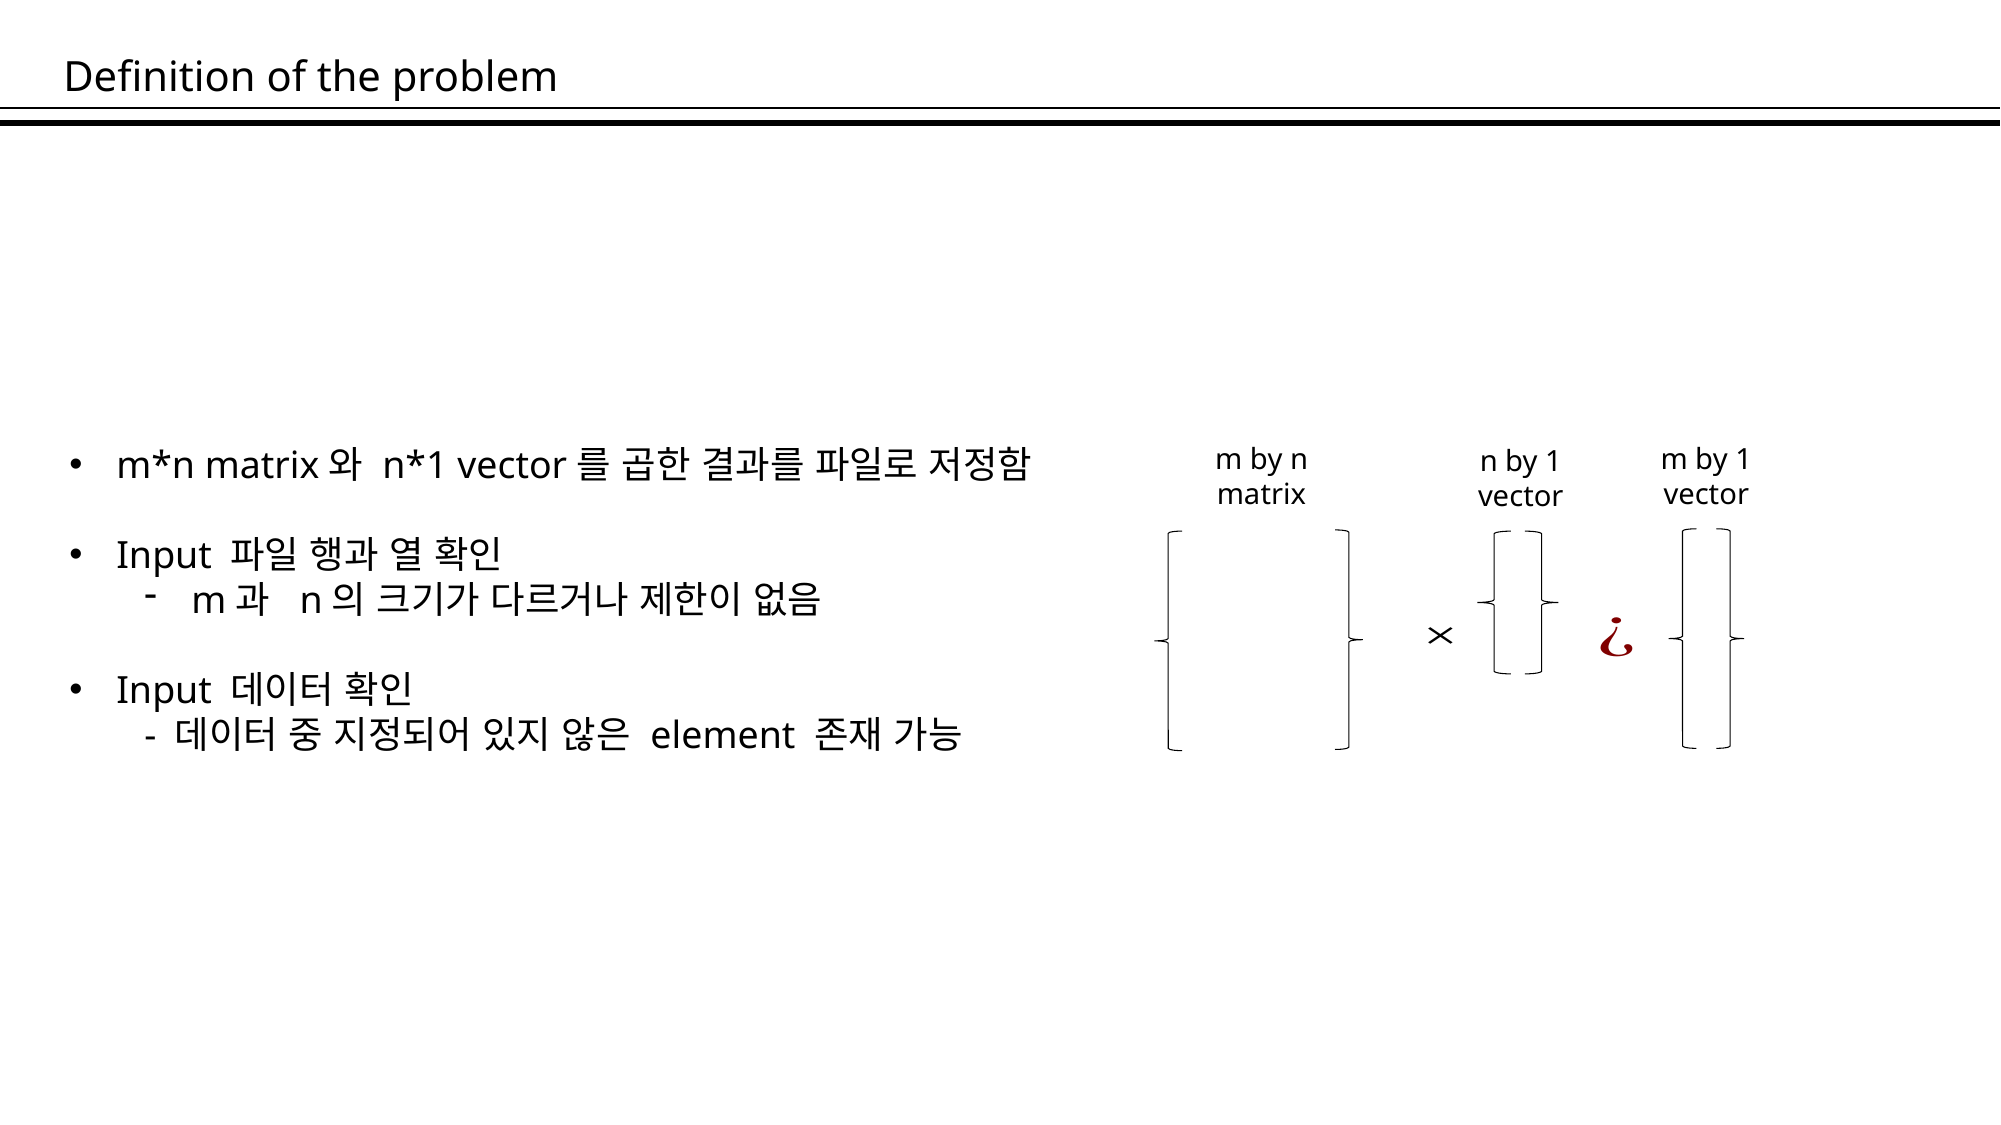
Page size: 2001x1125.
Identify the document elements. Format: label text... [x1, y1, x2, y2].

text_box m*n matrix와 n*1 vector를 곱한 결과를 파일로 저정함 Input 파일 행과 열 확인 m과 n의 크기가 다르거나 제한이 없음 Input 데이터 확인 - 데이터 중 지정되어 있지 않은 element 존재 가능 [54, 434, 1048, 764]
text_box Definition of the problem [48, 0, 1805, 107]
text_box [1154, 432, 1788, 751]
